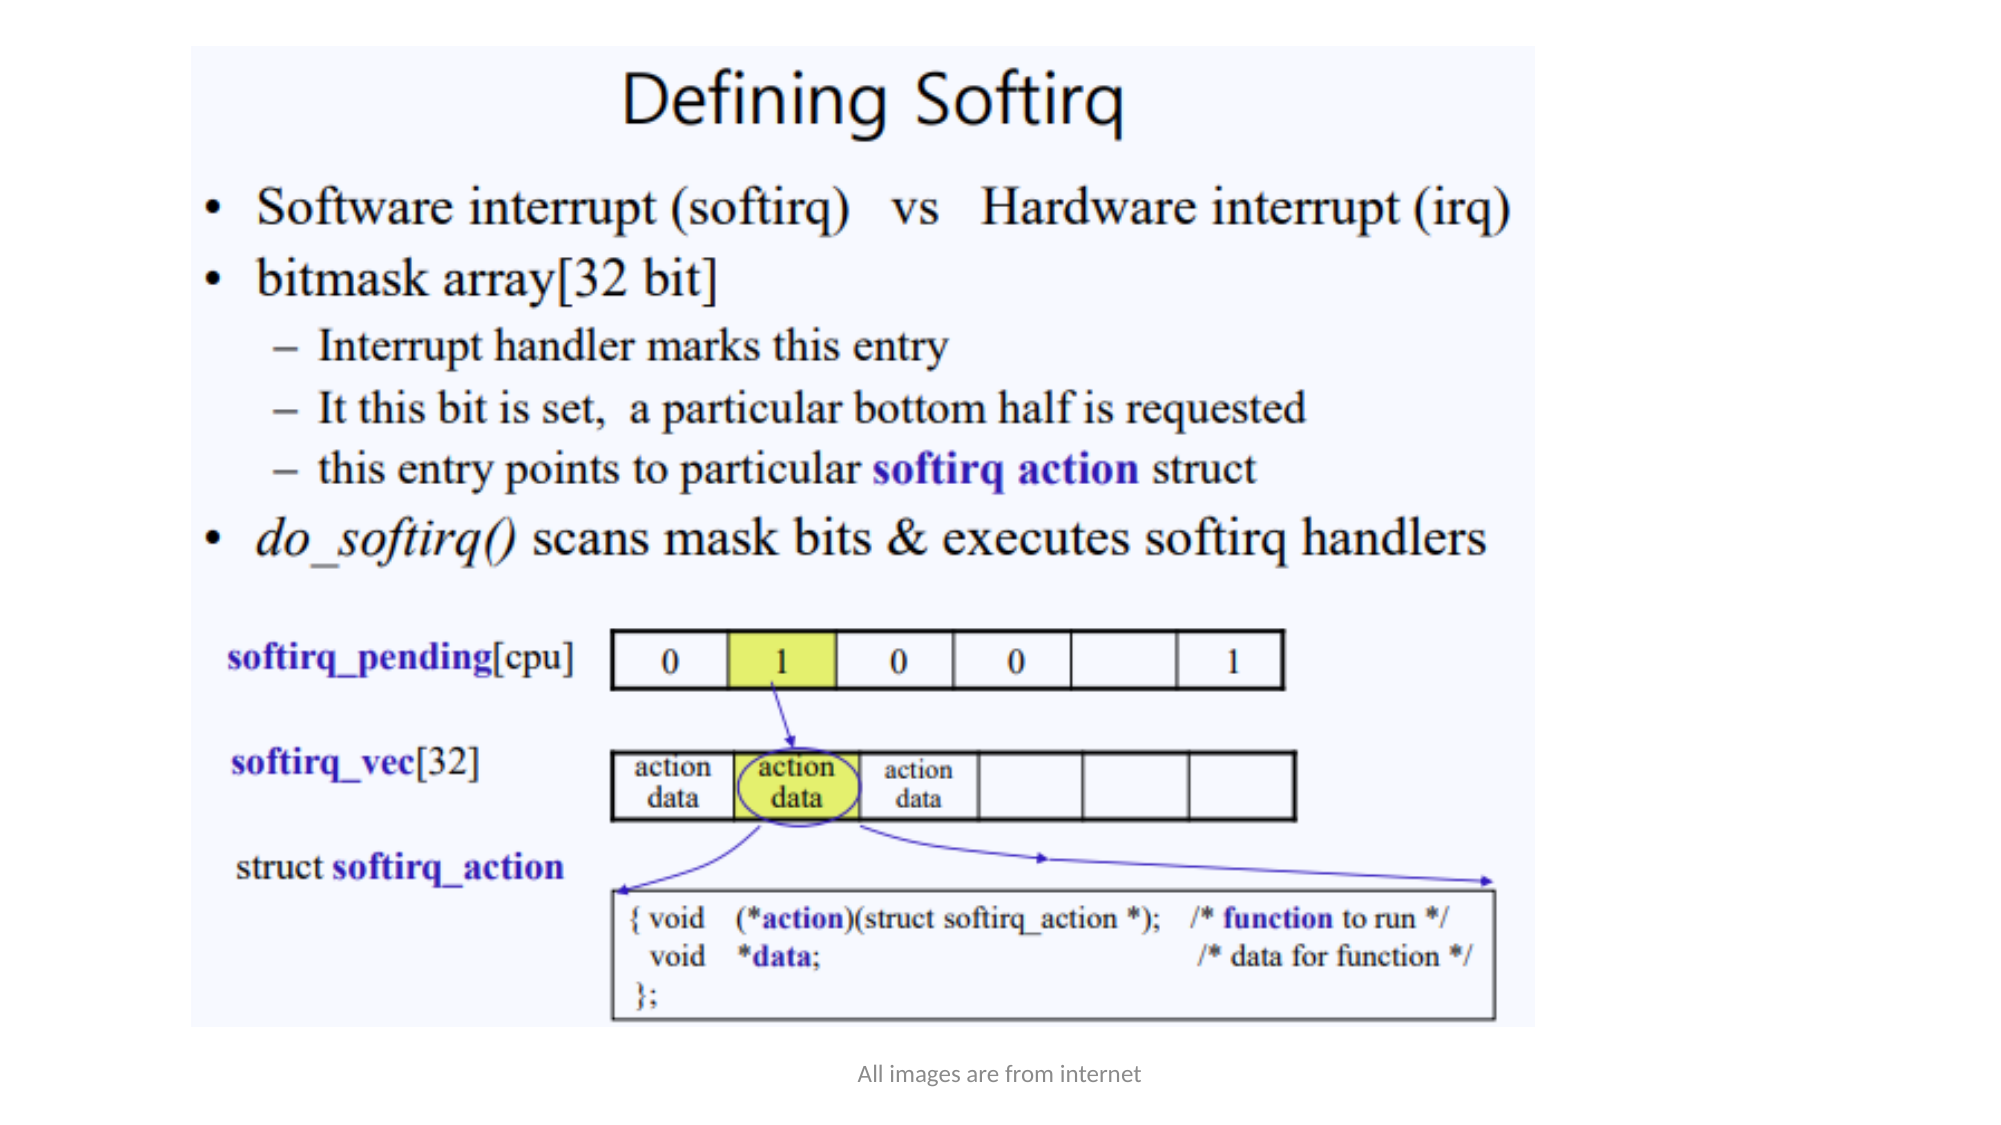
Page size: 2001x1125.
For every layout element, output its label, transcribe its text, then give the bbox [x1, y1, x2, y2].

footer All images are from internet [662, 1042, 1338, 1103]
picture [191, 46, 1535, 1027]
